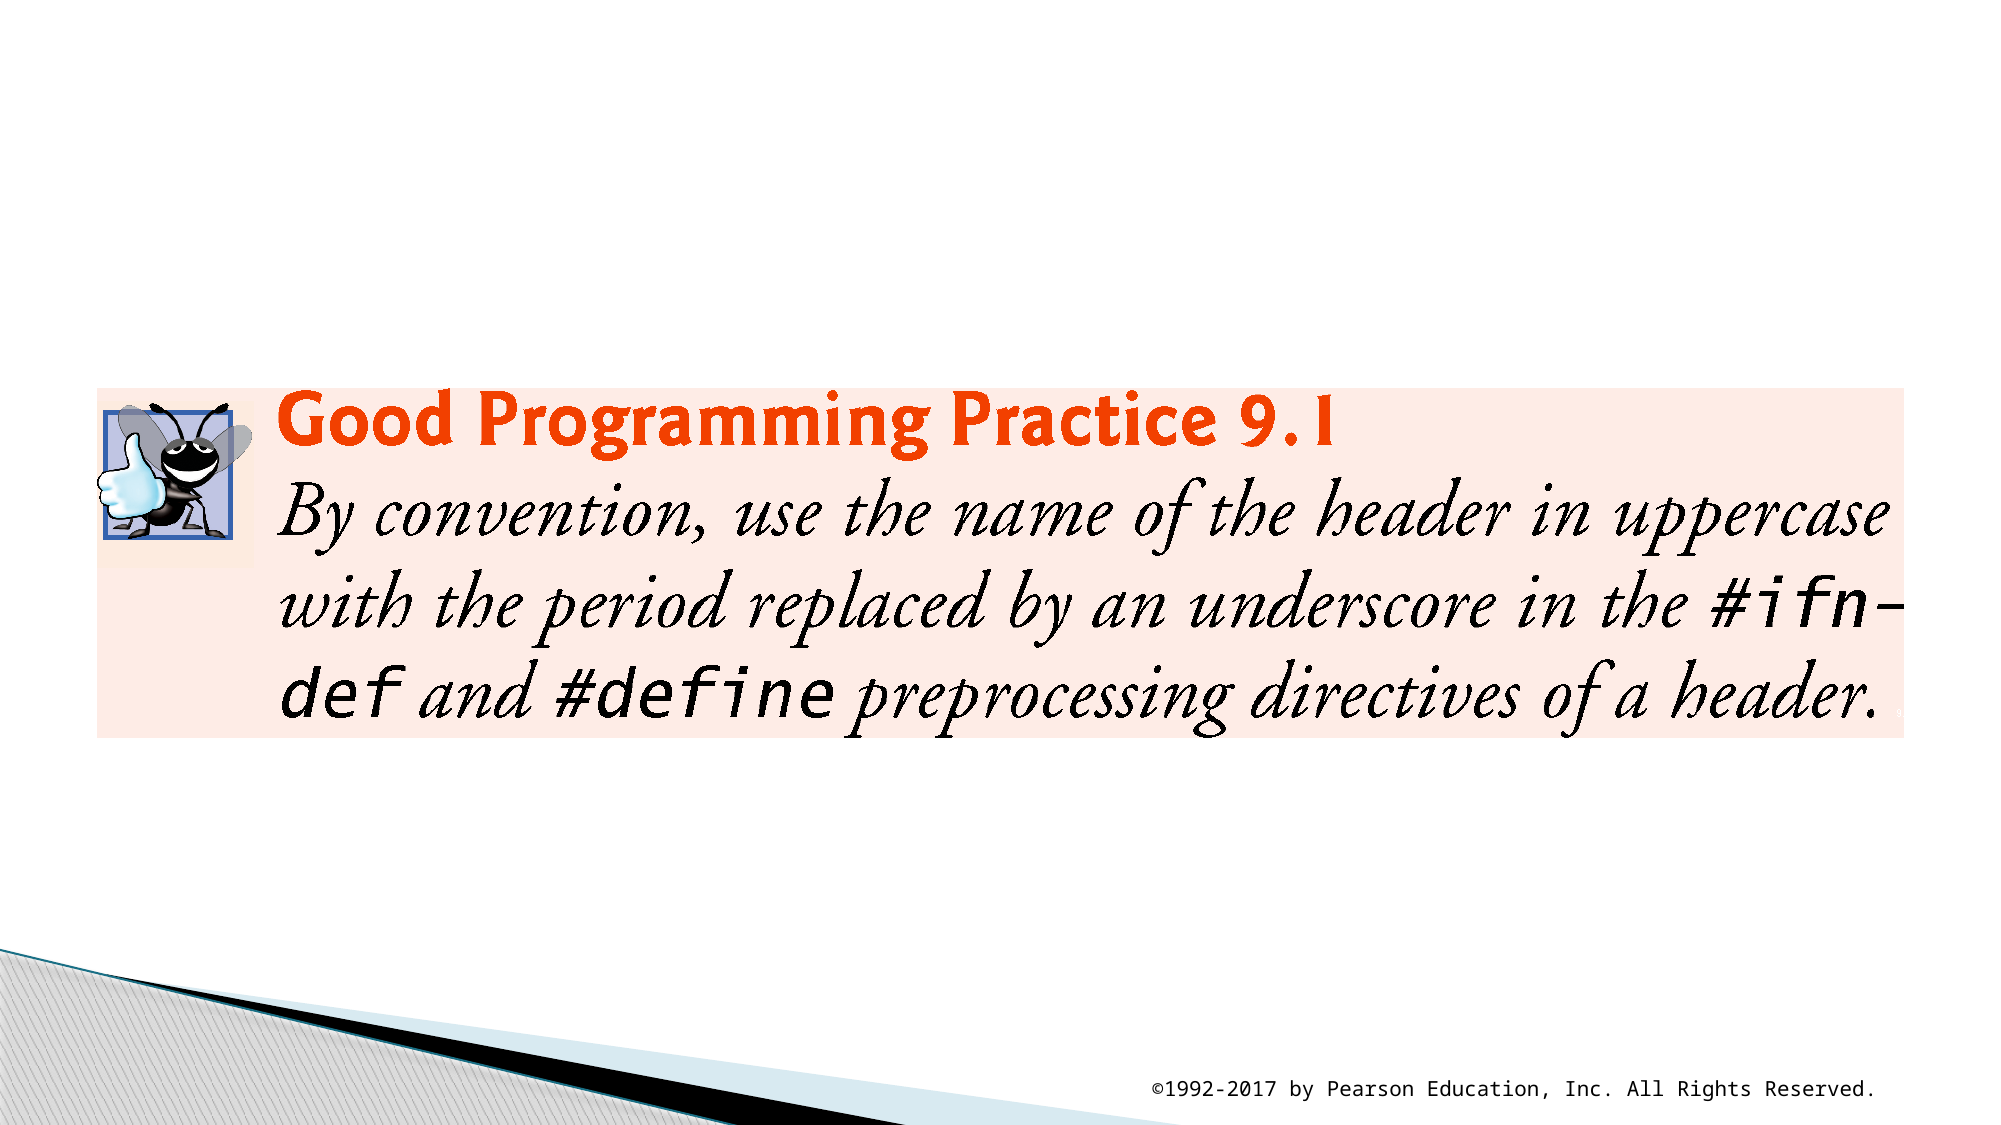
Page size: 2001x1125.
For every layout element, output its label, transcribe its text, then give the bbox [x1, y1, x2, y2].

footer ©1992-2017 by Pearson Education, Inc. All Rights Reserved. [866, 1051, 1892, 1112]
picture [0, 290, 2000, 834]
